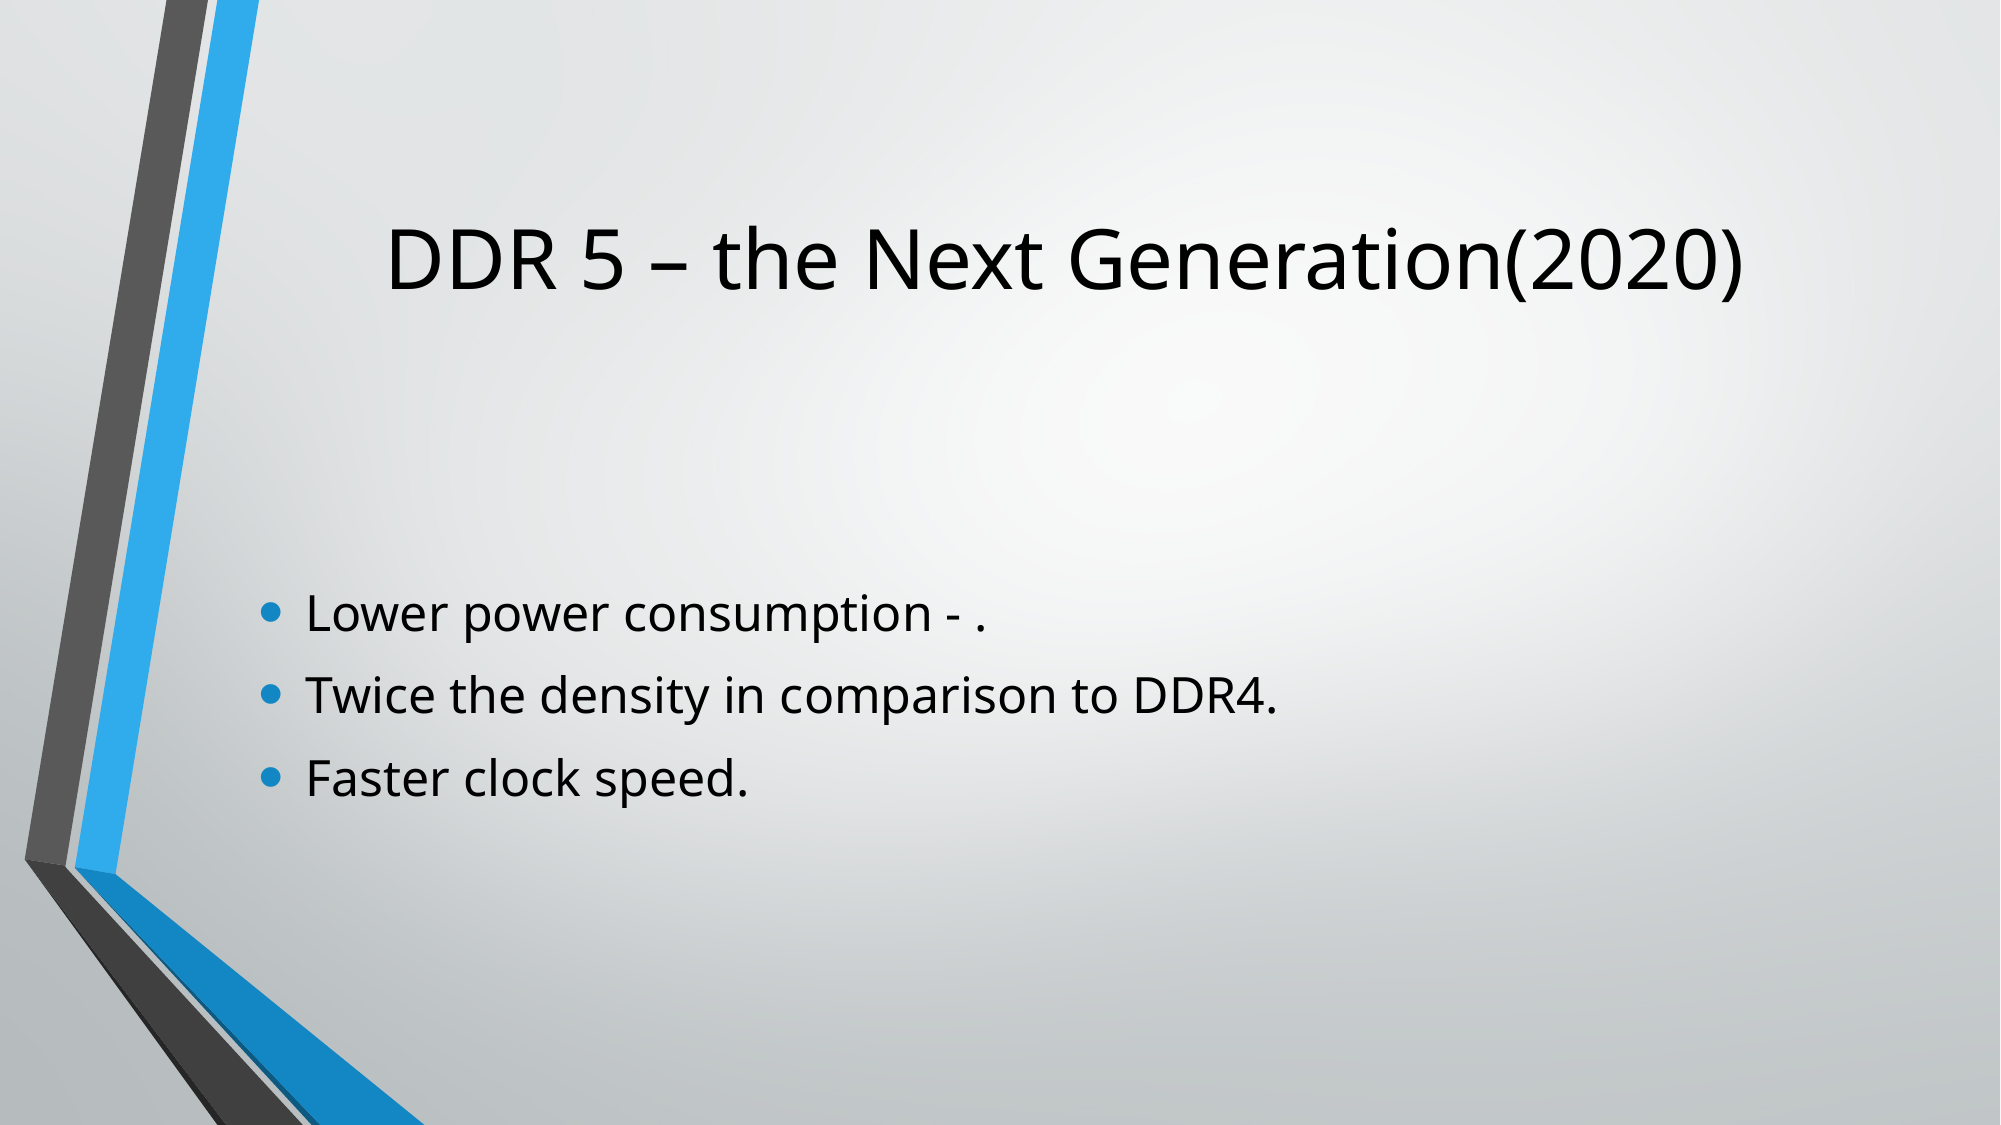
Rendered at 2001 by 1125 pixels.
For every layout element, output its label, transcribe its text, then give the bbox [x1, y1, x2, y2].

title DDR 5 – the Next Generation(2020) [243, 112, 1887, 400]
